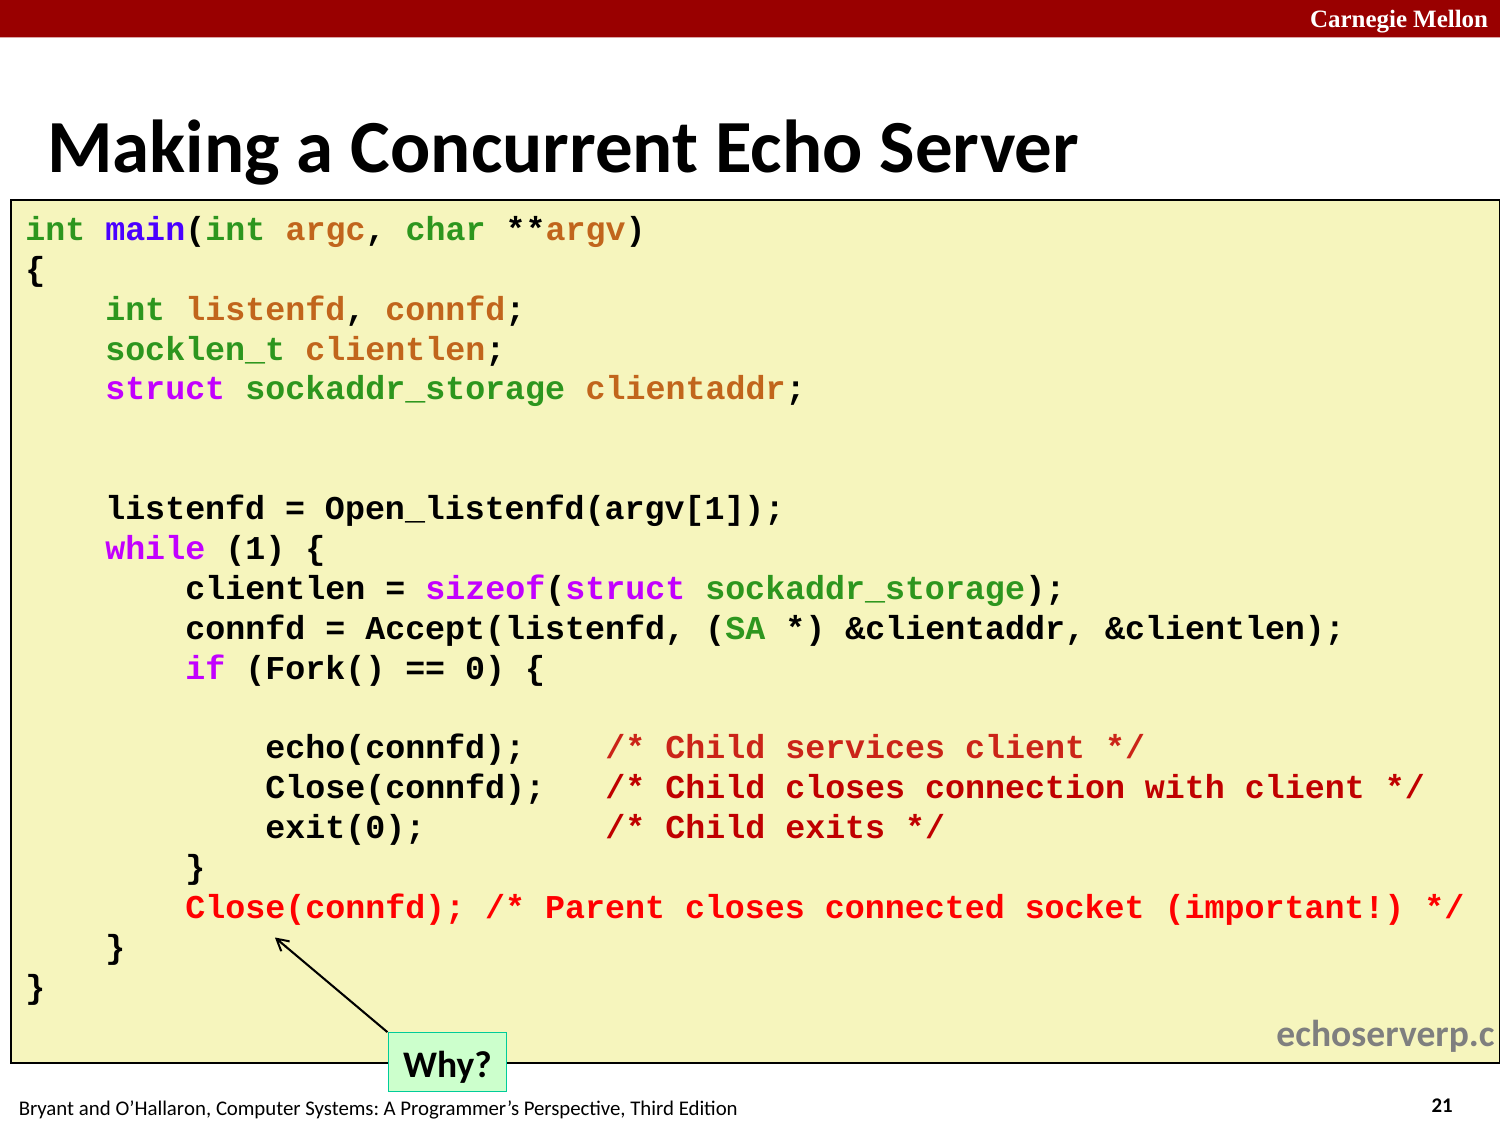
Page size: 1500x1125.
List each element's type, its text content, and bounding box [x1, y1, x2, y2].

title Making a Concurrent Echo Server [32, 95, 1475, 190]
text_box int main(int argc, char **argv) { int listenfd, connfd; socklen_t clientlen; struct sockaddr_storage clientaddr; Signal(SIGCHLD, sigchld_handler); listenfd = Open_listenfd(argv[1]); while (1) { clientlen = sizeof(struct sockaddr_storage); connfd = Accept(listenfd, (SA *) &clientaddr, &clientlen); if (Fork() == 0) { Close(listenfd); /* Child closes its listening socket */ echo(connfd); /* Child services client */ Close(connfd); /* Child closes connection with client */ exit(0); /* Child exits */ } Close(connfd); /* Parent closes connected socket (important!) */ } } [10, 200, 1500, 1064]
text_box echoserverp.c [1261, 1001, 1500, 1062]
text_box Why? [388, 1032, 507, 1092]
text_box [274, 937, 388, 1033]
